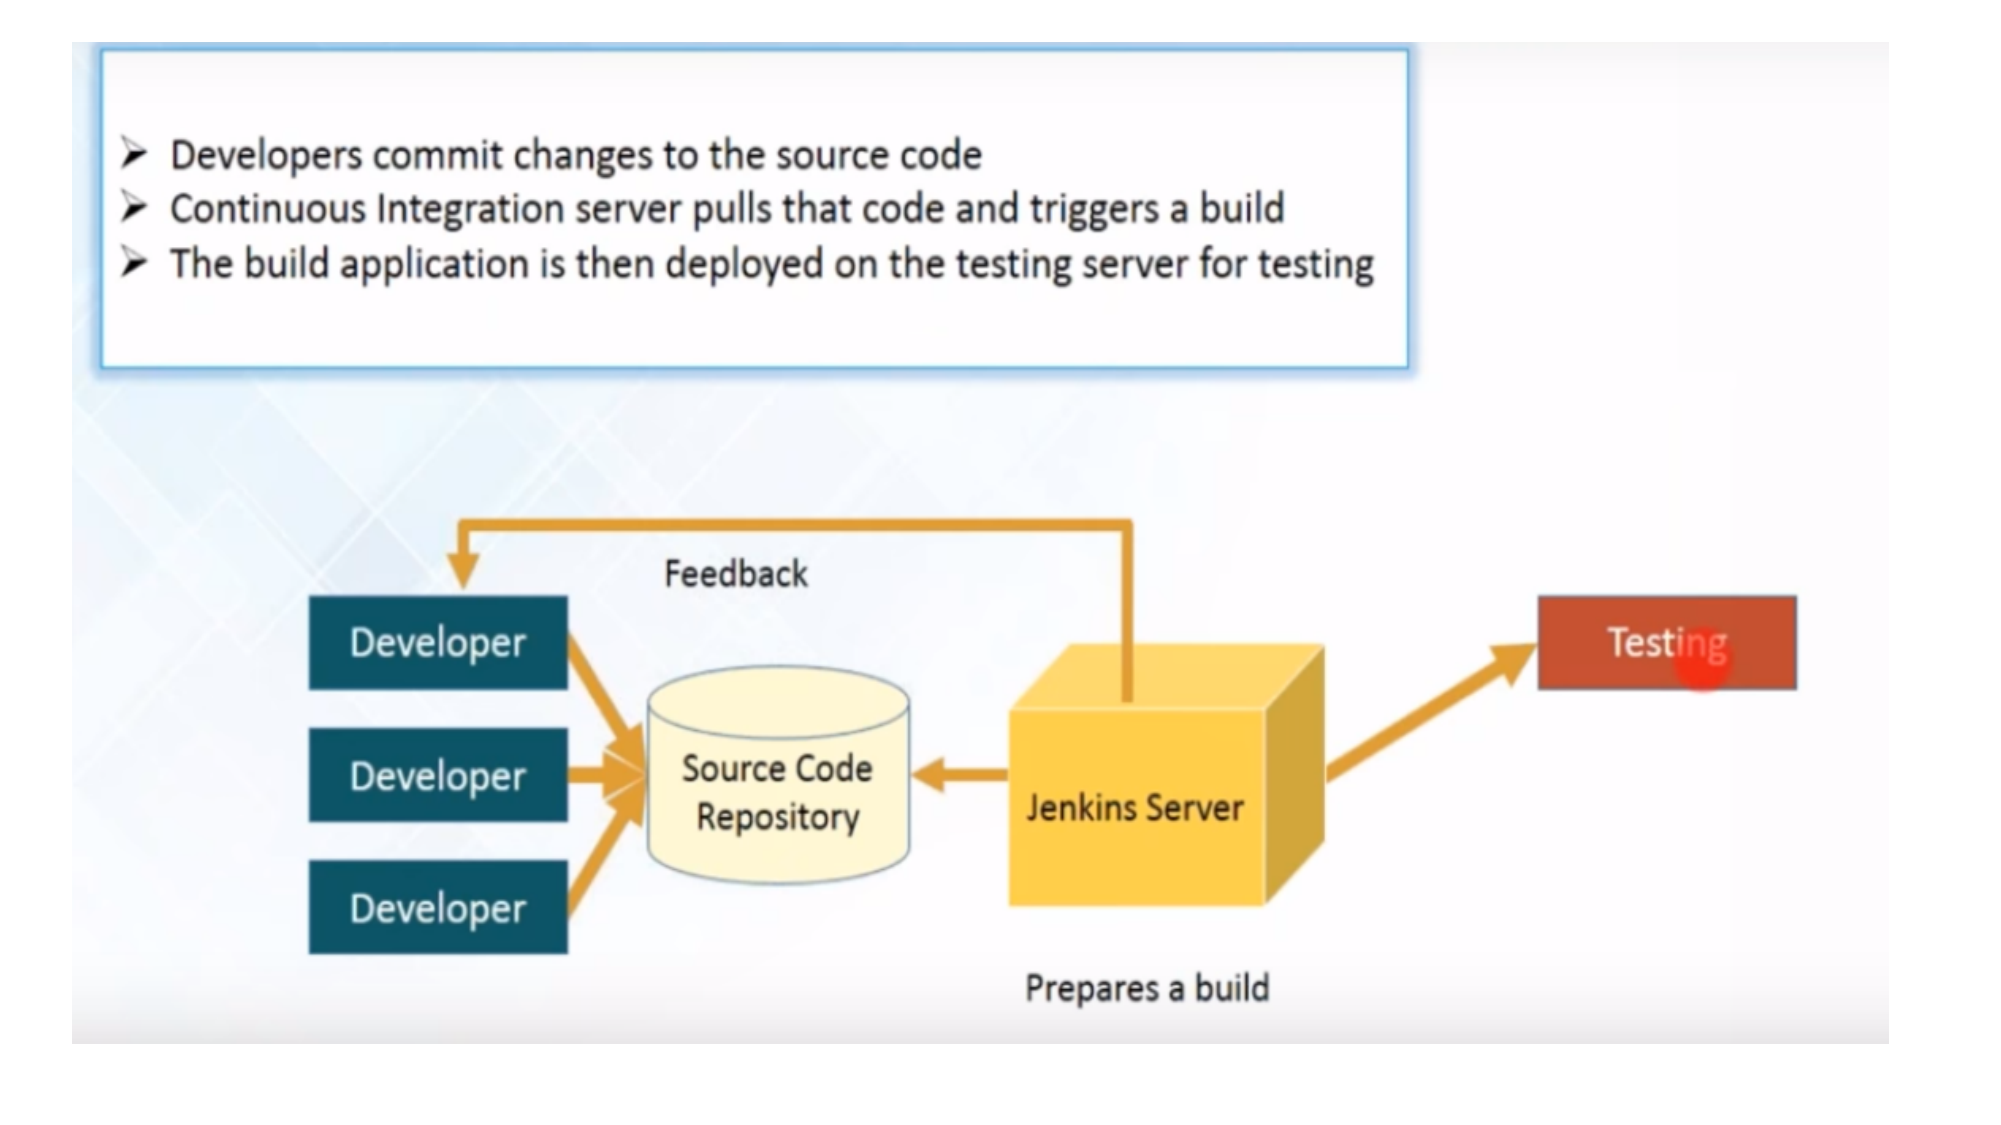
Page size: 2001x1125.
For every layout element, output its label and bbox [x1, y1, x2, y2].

list [72, 42, 1889, 1044]
